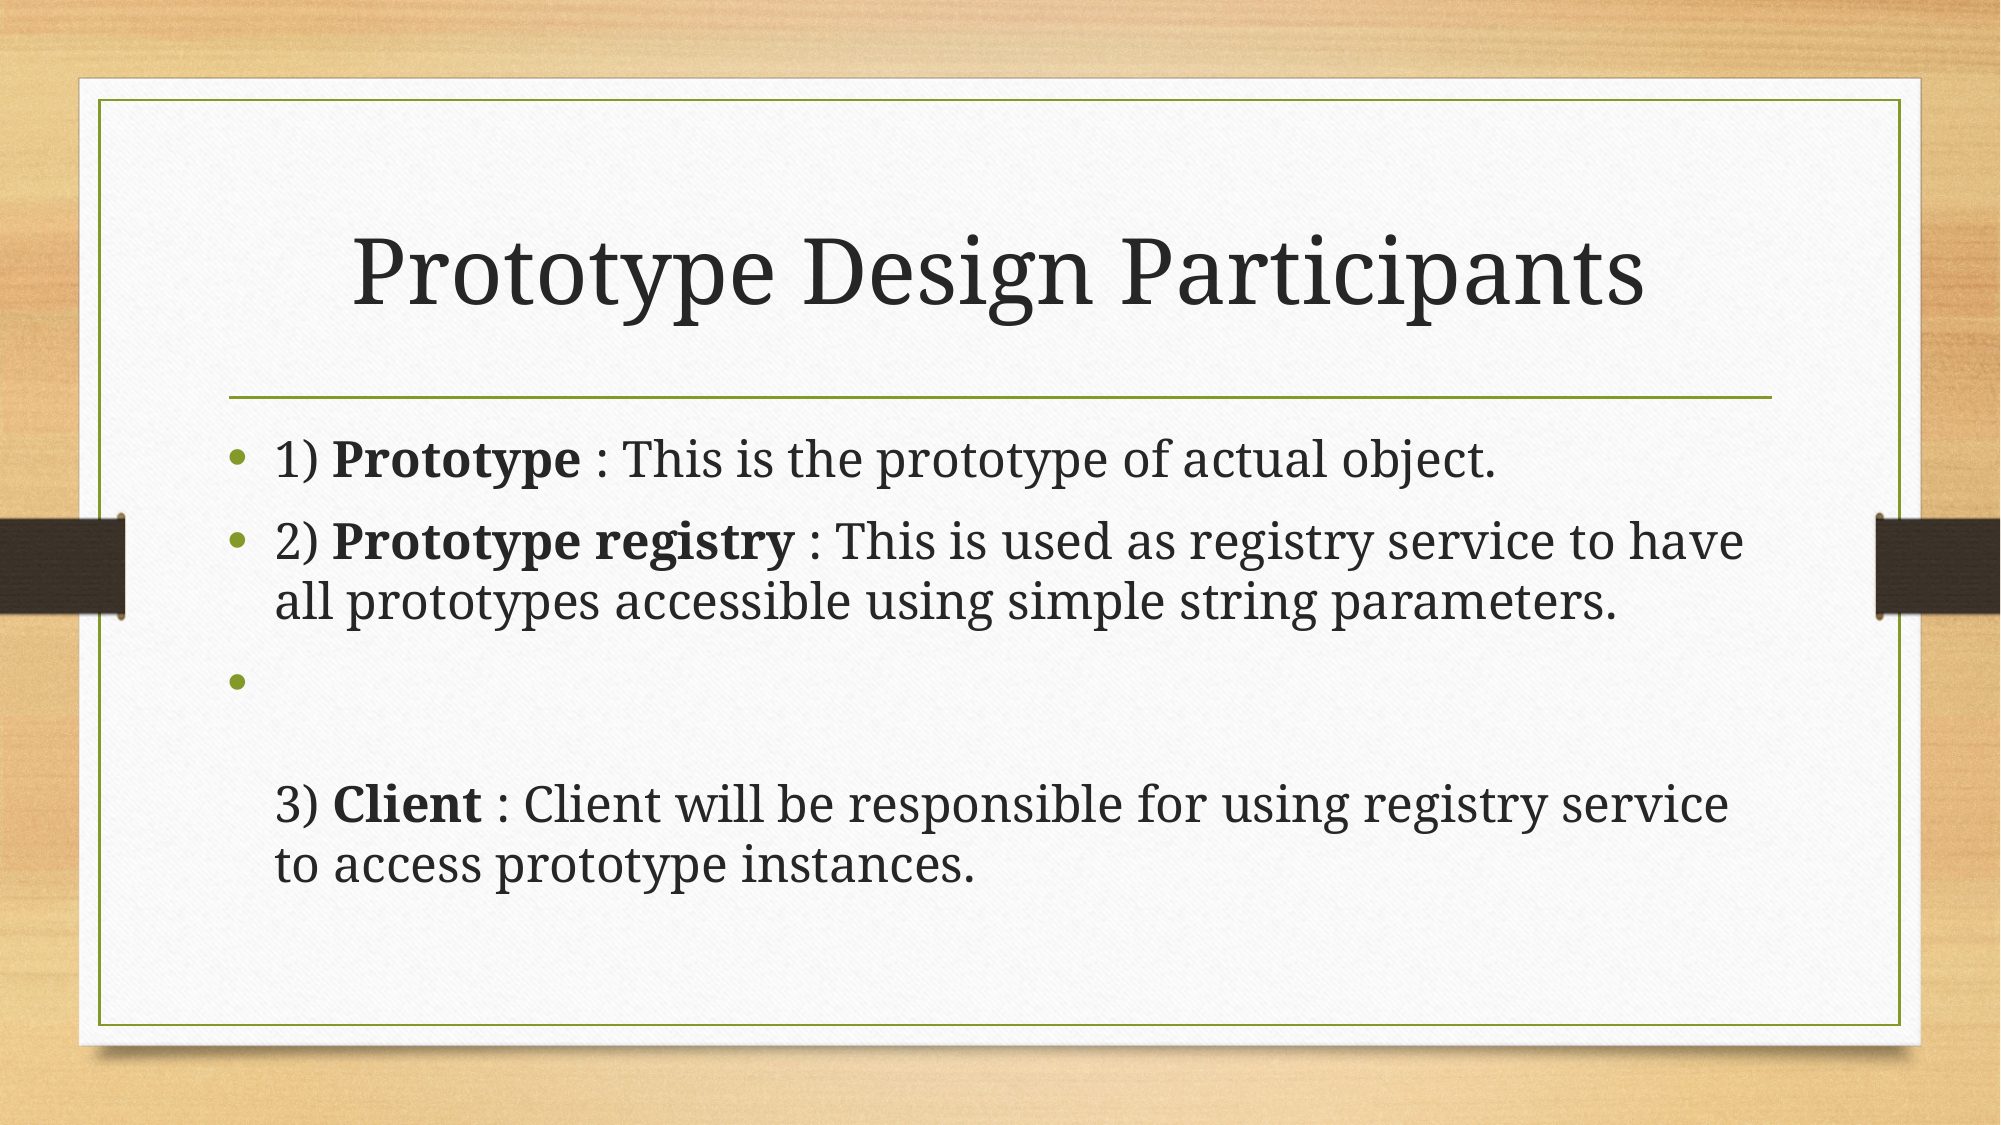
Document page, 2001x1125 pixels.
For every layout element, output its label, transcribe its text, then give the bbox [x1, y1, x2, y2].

picture [0, 0, 2001, 1125]
list 1) Prototype : This is the prototype of actual object. 2) Prototype registry : This is used as registry service to have all prototypes accessible using simple string parameters. 3) Client : Client will be responsible for using registry service to access prototype instances. [212, 419, 1788, 964]
title Prototype Design Participants [212, 161, 1788, 375]
